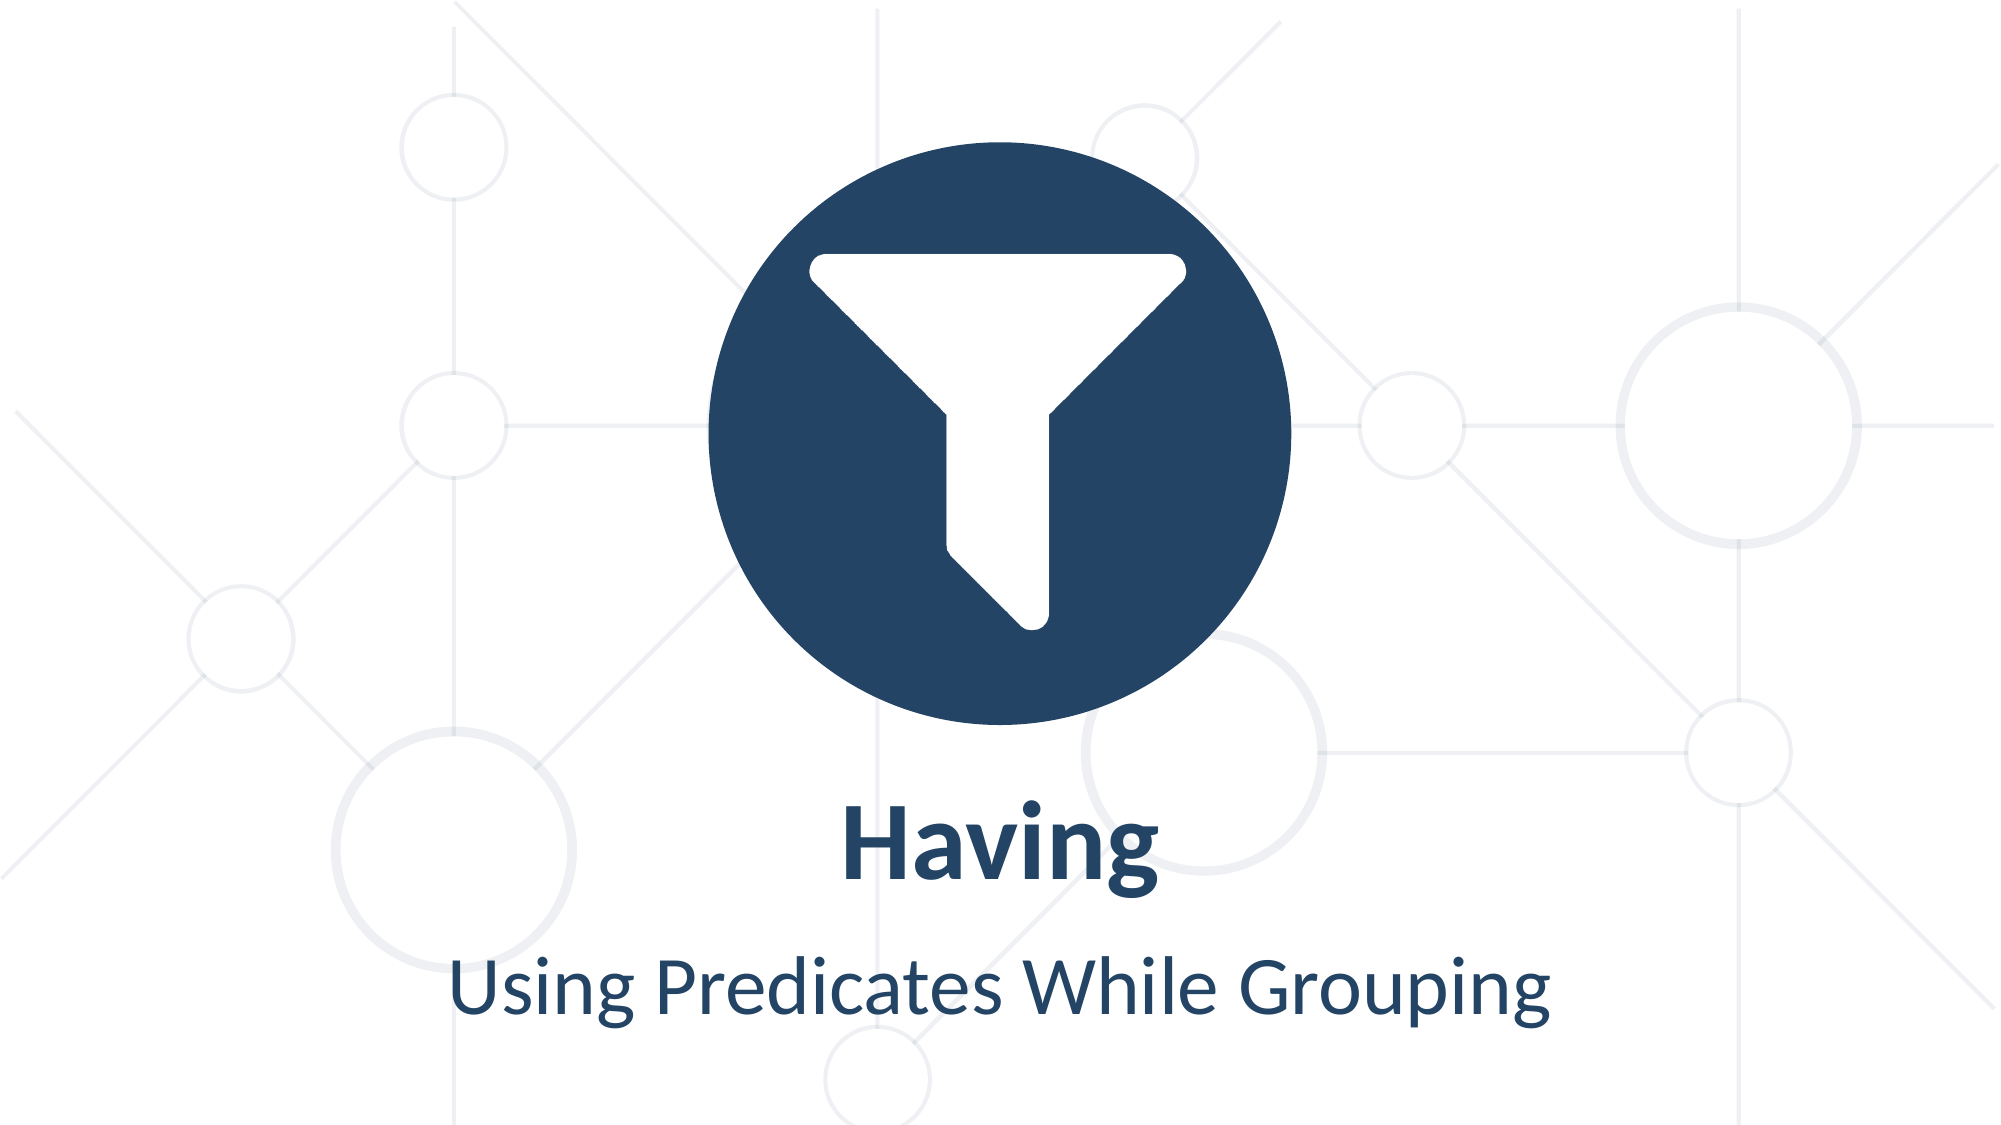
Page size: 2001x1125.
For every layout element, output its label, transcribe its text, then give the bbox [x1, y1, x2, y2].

picture [759, 206, 1239, 685]
title Having [100, 771, 1900, 898]
subtitle Using Predicates While Grouping [100, 916, 1900, 1043]
